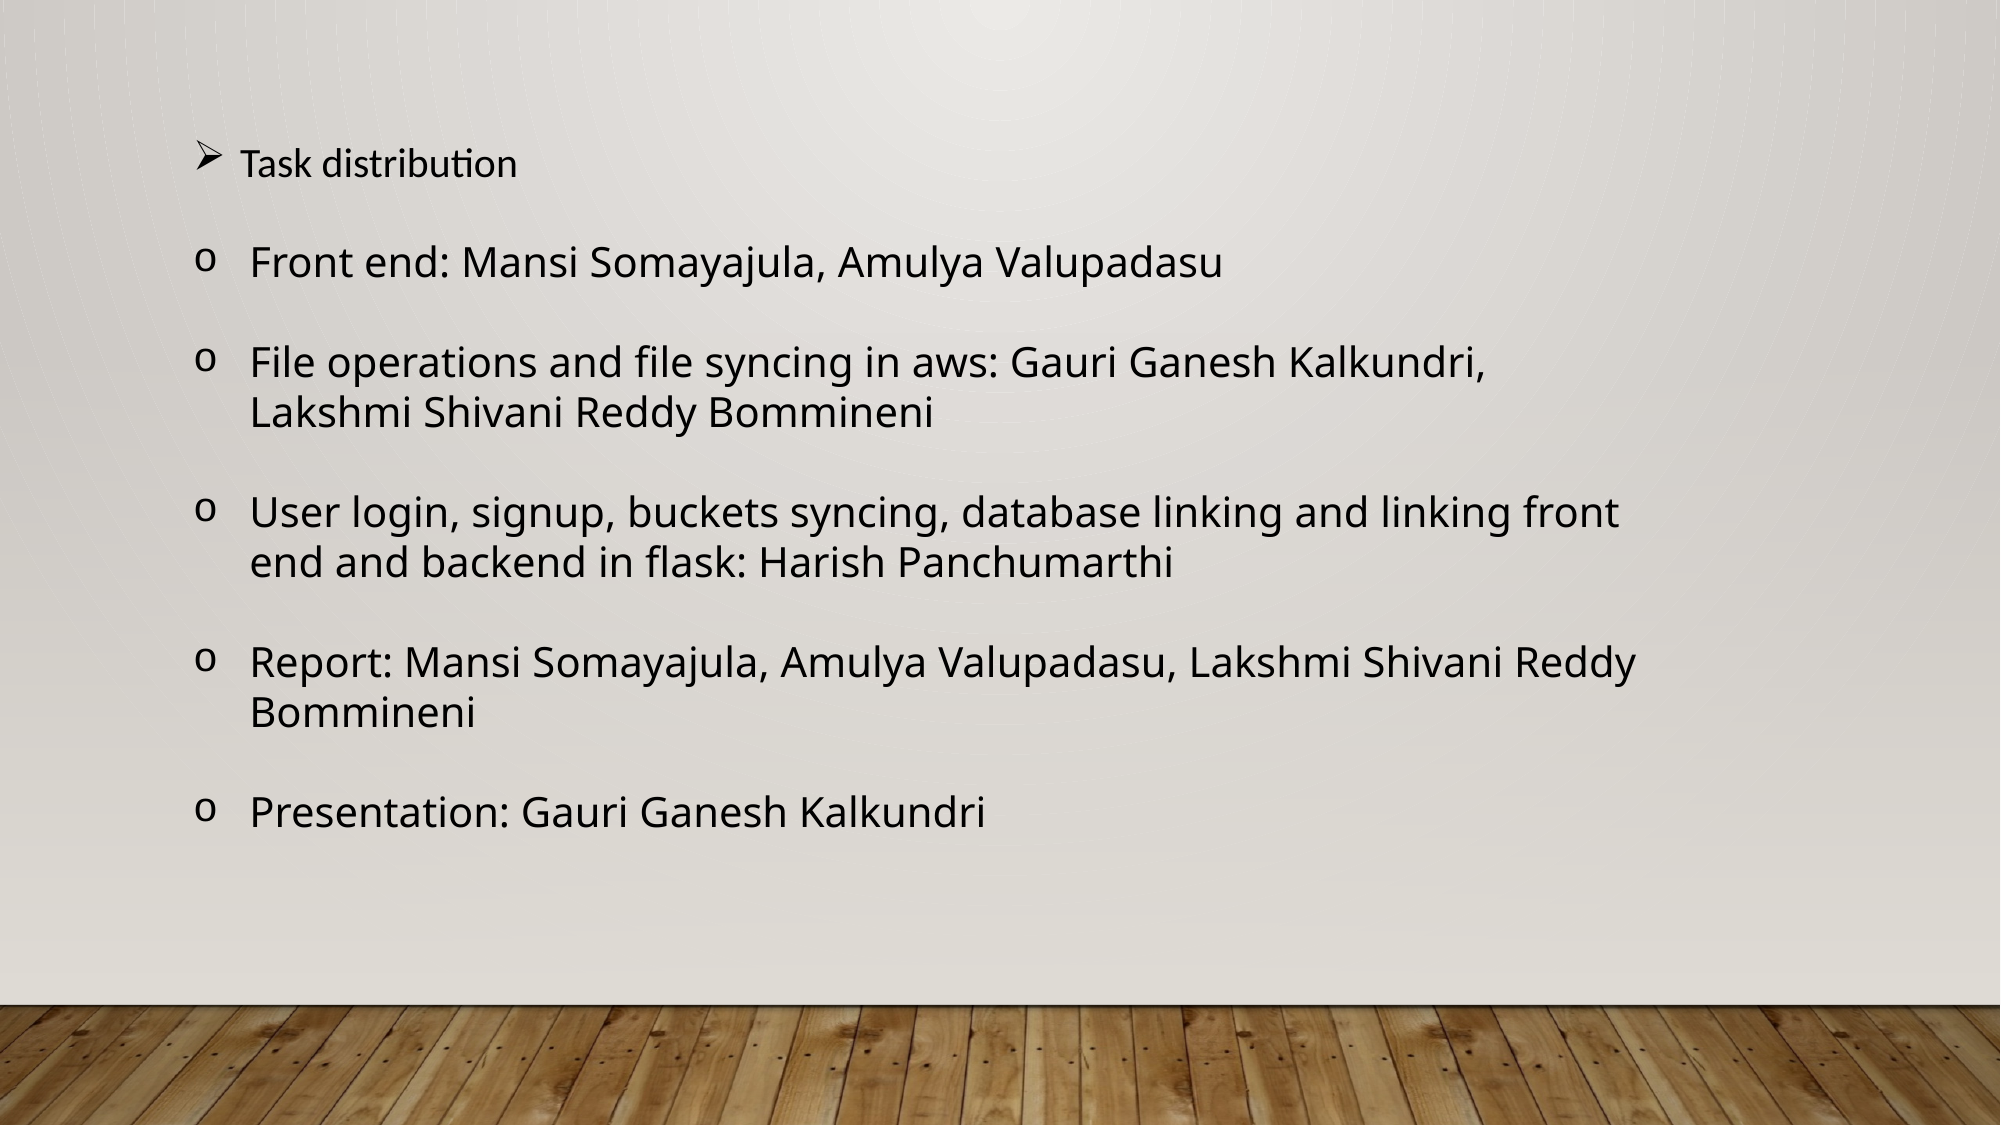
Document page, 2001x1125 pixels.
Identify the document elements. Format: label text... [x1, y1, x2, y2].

text_box Task distribution Front end: Mansi Somayajula, Amulya Valupadasu File operations and file syncing in aws: Gauri Ganesh Kalkundri, Lakshmi Shivani Reddy Bommineni User login, signup, buckets syncing, database linking and linking front end and backend in flask: Harish Panchumarthi Report: Mansi Somayajula, Amulya Valupadasu, Lakshmi Shivani Reddy Bommineni Presentation: Gauri Ganesh Kalkundri [178, 128, 1666, 844]
picture [0, 1005, 2000, 1125]
